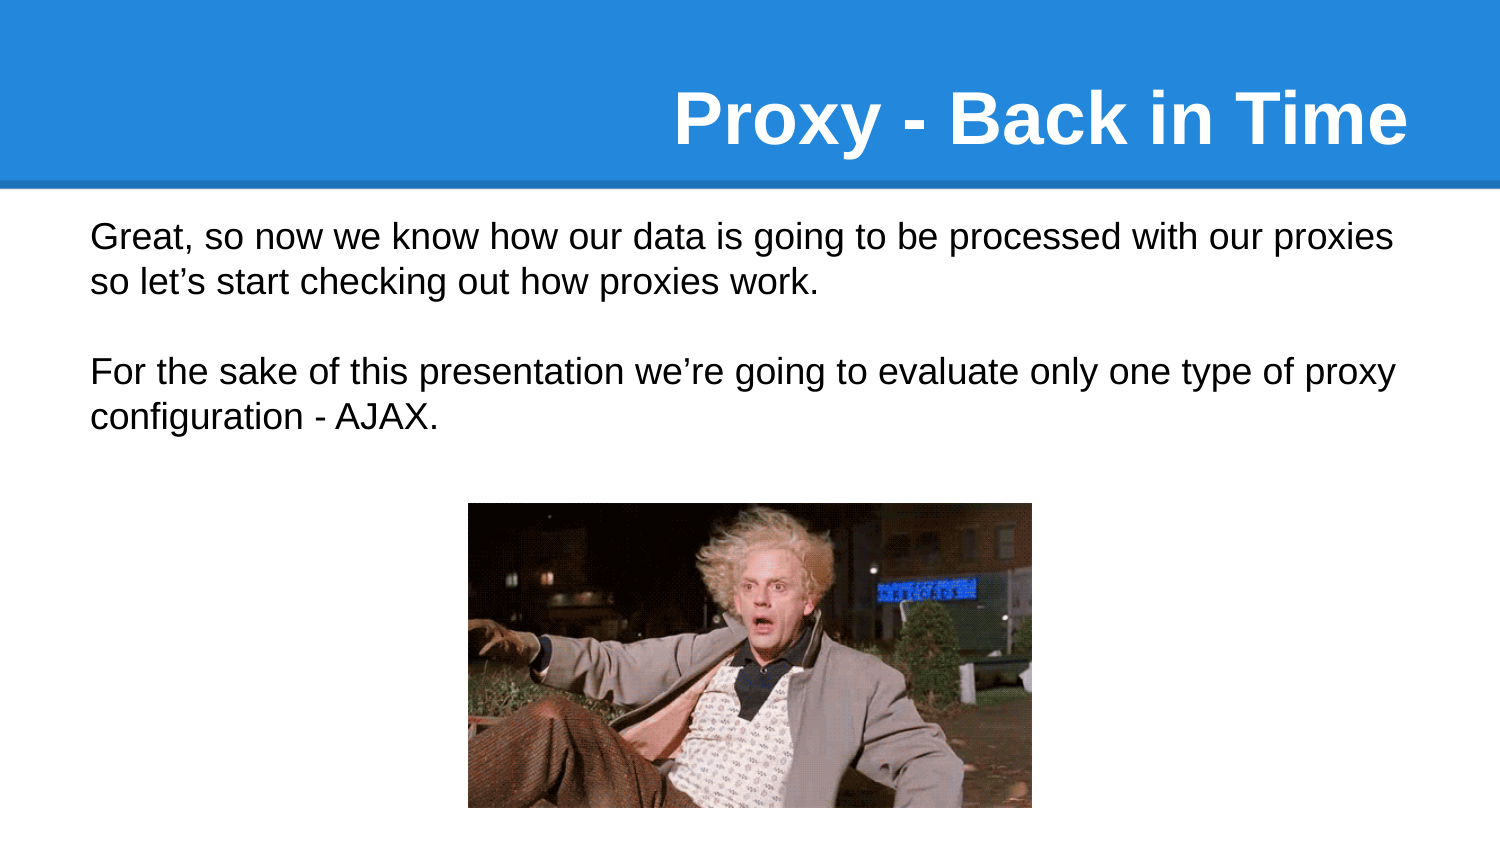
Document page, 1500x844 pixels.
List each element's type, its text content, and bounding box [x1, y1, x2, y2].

title Proxy - Back in Time [75, 3, 1425, 175]
picture [468, 503, 1032, 809]
list Great, so now we know how our data is going to be processed with our proxies so let’s start checking out how proxies work. For the sake of this presentation we’re going to evaluate only one type of proxy configuration - AJAX. [75, 196, 1425, 702]
